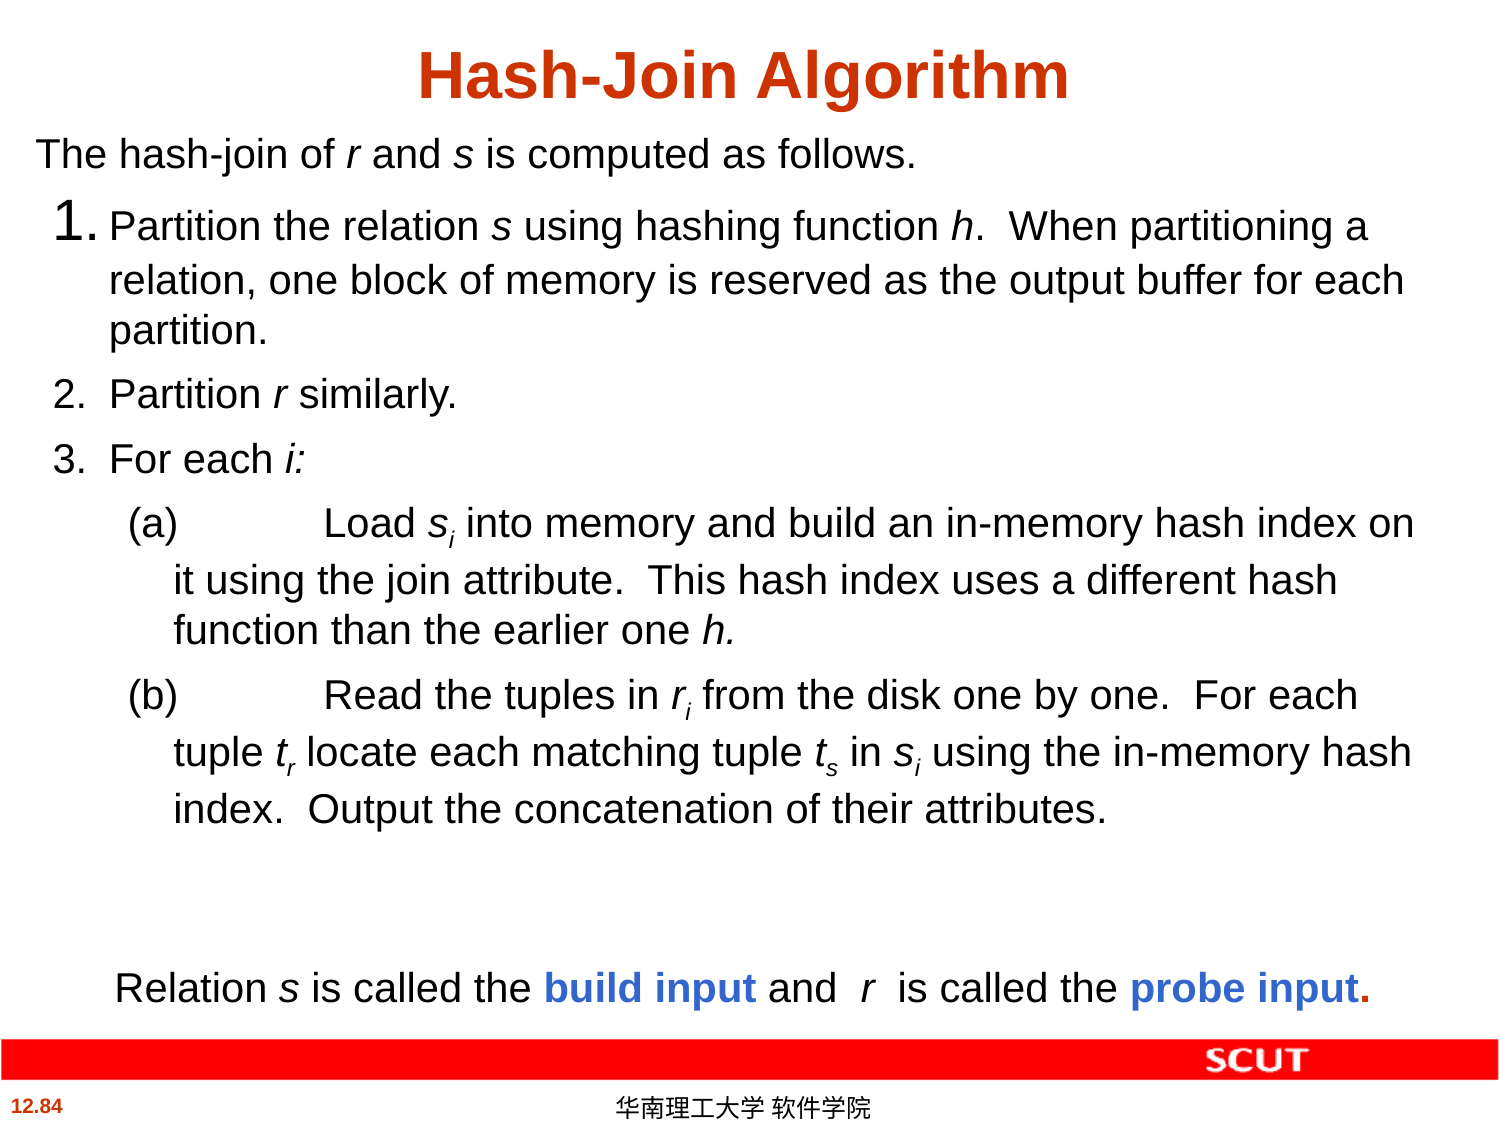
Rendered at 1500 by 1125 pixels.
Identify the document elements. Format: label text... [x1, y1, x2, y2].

title Hash-Join Algorithm [37, 18, 1452, 120]
text_box Relation s is called the build input and r is called the probe input. [93, 953, 1392, 1019]
list 1. Partition the relation s using hashing function h. When partitioning a relation, one block of memory is reserved as the output buffer for each partition. 2. Partition r similarly. 3. For each i: (a) Load si into memory and build an in-memory hash index on it using the join attribute. This hash index uses a different hash function than the earlier one h. (b) Read the tuples in ri from the disk one by one. For each tuple tr locate each matching tuple ts in si using the in-memory hash index. Output the concatenation of their attributes. [37, 174, 1450, 1038]
text_box The hash-join of r and s is computed as follows. [20, 119, 933, 185]
picture [0, 1038, 1500, 1083]
